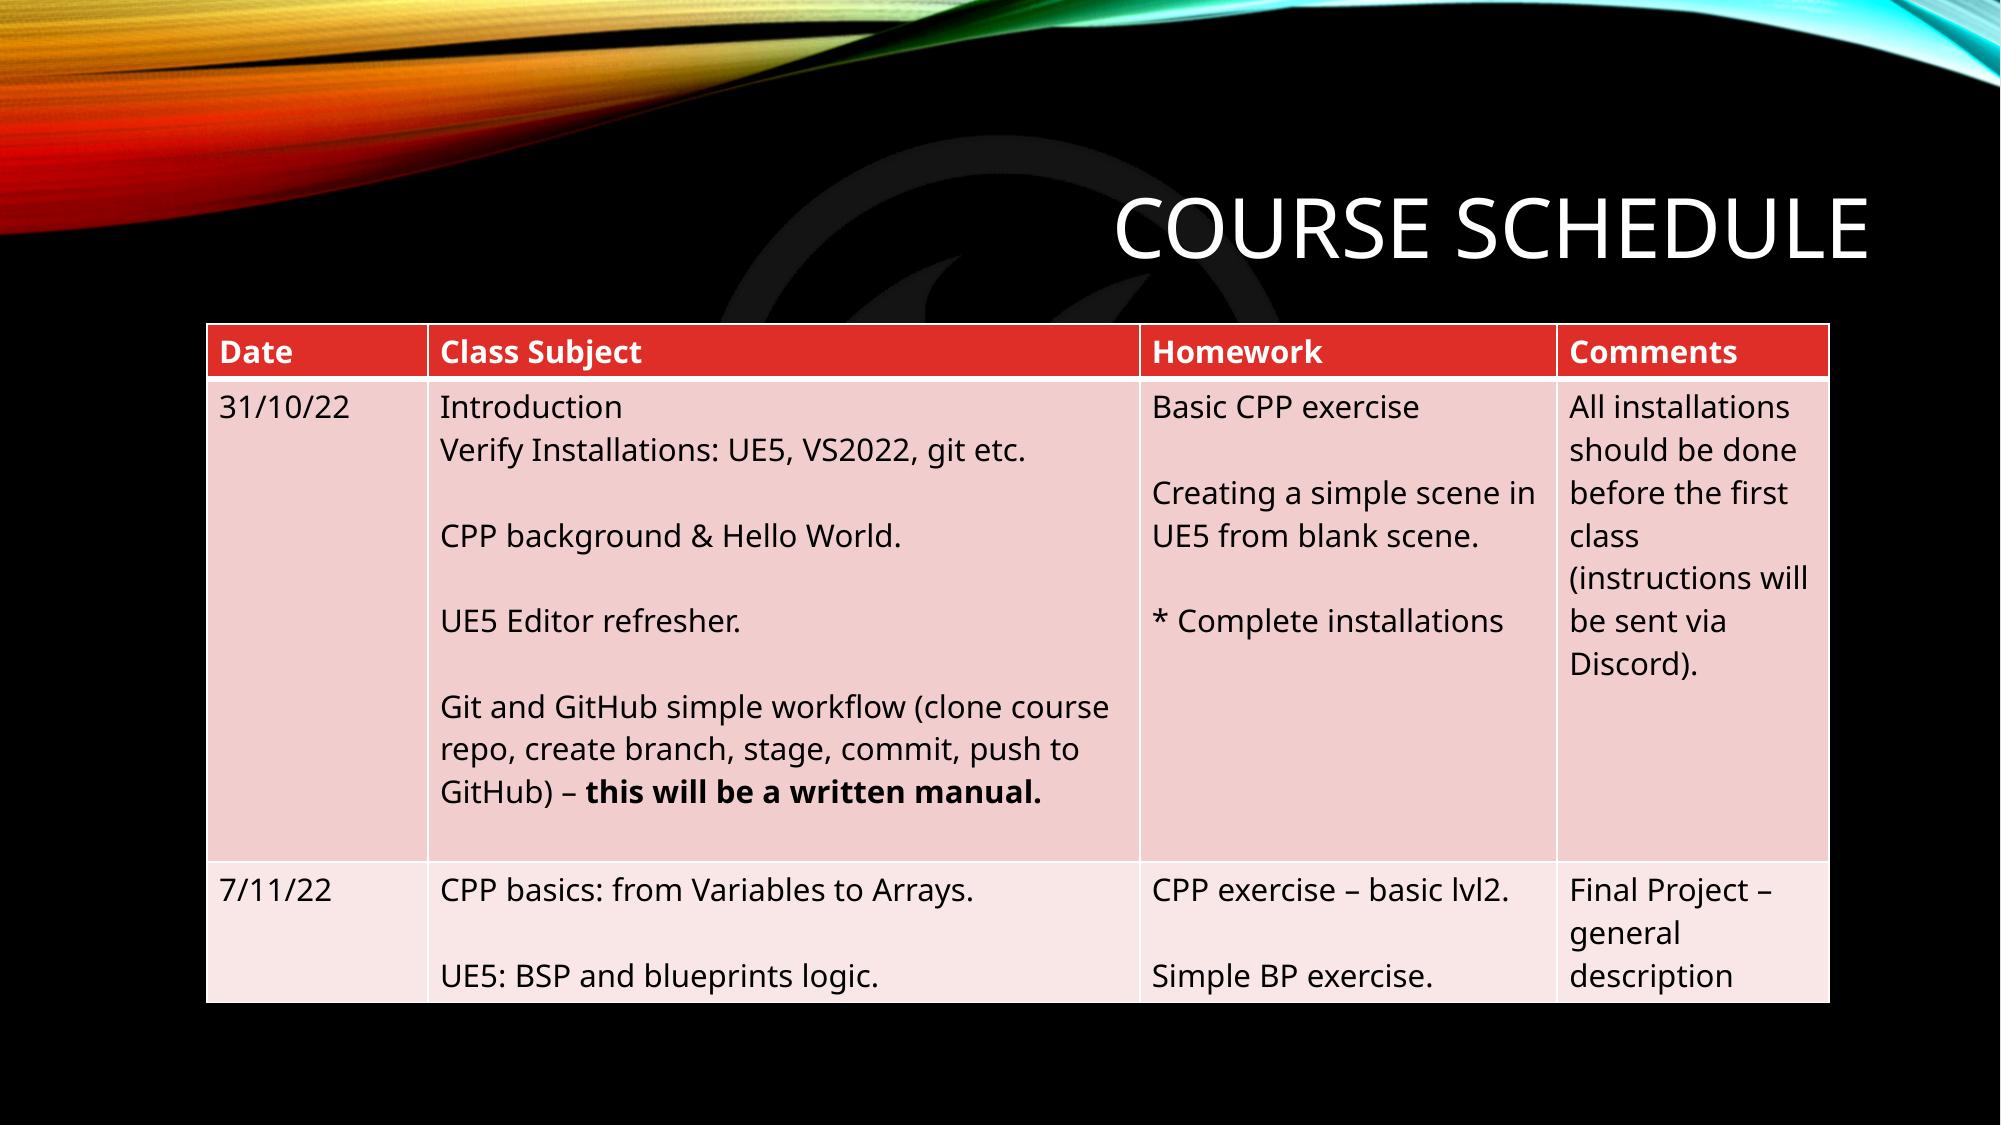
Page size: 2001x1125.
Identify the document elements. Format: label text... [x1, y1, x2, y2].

table_header Homework [1141, 325, 1556, 376]
table_cell 31/10/22 [208, 382, 427, 861]
table_cell Introduction Verify Installations: UE5, VS2022, git etc. CPP background & Hello World. UE5 Editor refresher. Git and GitHub simple workflow (clone course repo, create branch, stage, commit, push to GitHub) – this will be a written manual. [429, 382, 1139, 861]
title Course Schedule [474, 125, 1888, 338]
table_header Date [208, 325, 427, 376]
table_cell All installations should be done before the first class (instructions will be sent via Discord). [1558, 382, 1828, 861]
table_cell CPP exercise – basic lvl2. Simple BP exercise. [1141, 863, 1556, 1002]
table_cell 7/11/22 [208, 863, 427, 1002]
table_header Class Subject [429, 325, 1139, 376]
table_header Comments [1558, 325, 1828, 376]
picture [0, 0, 2001, 1125]
table_cell Final Project – general description [1558, 863, 1828, 1002]
table_cell Basic CPP exercise Creating a simple scene in UE5 from blank scene. * Complete installations [1141, 382, 1556, 861]
table_cell CPP basics: from Variables to Arrays. UE5: BSP and blueprints logic. [429, 863, 1139, 1002]
